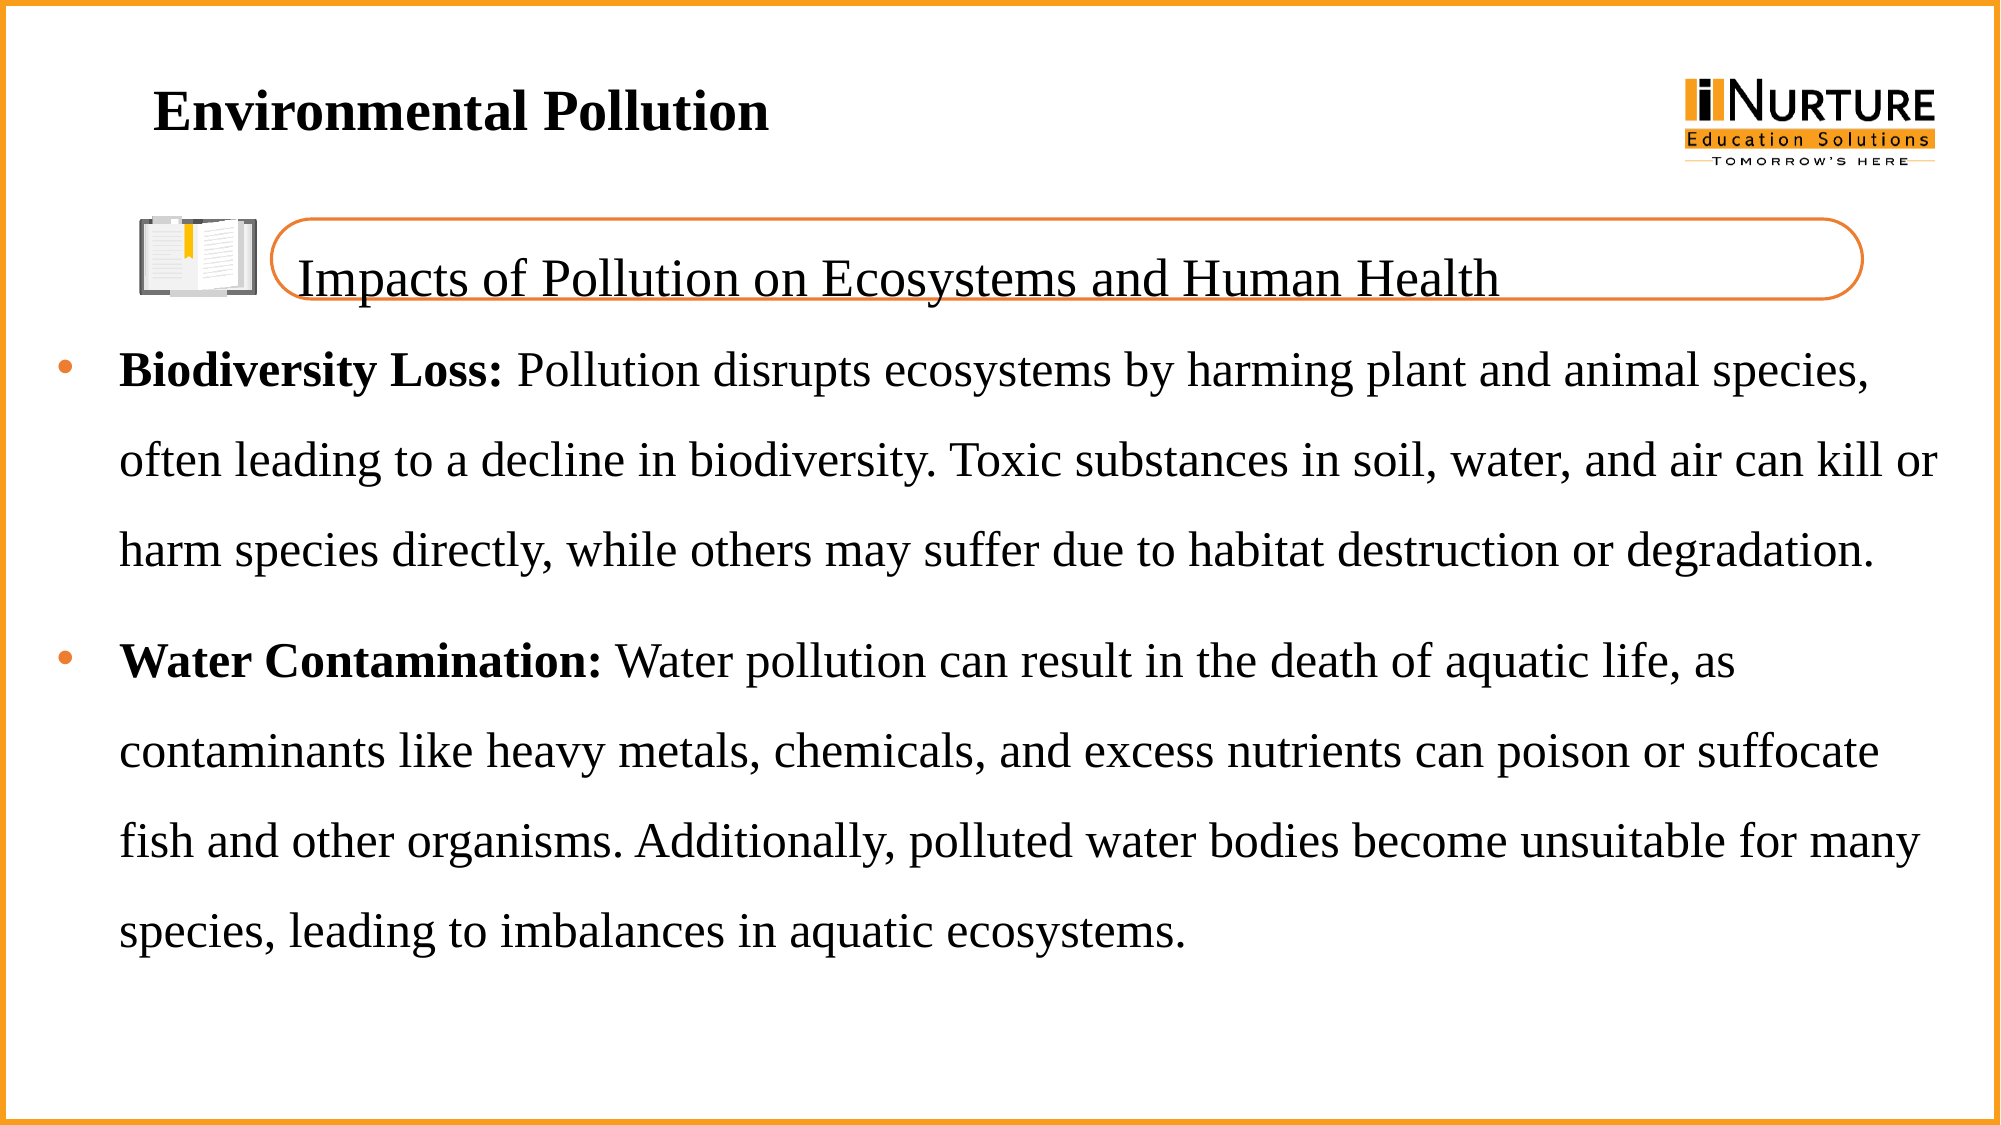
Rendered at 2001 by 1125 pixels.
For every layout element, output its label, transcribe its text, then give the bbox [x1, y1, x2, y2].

picture [122, 184, 274, 298]
picture [1665, 57, 1960, 184]
text_box Impacts of Pollution on Ecosystems and Human Health [269, 217, 1865, 301]
list Biodiversity Loss: Pollution disrupts ecosystems by harming plant and animal species, often leading to a decline in biodiversity. Toxic substances in soil, water, and air can kill or harm species directly, while others may suffer due to habitat destruction or degradation. Water Contamination: Water pollution can result in the death of aquatic life, as contaminants like heavy metals, chemicals, and excess nutrients can poison or suffocate fish and other organisms. Additionally, polluted water bodies become unsuitable for many species, leading to imbalances in aquatic ecosystems. [29, 298, 1977, 1088]
text_box [271, 272, 297, 299]
list Environmental Pollution [101, 72, 1656, 184]
